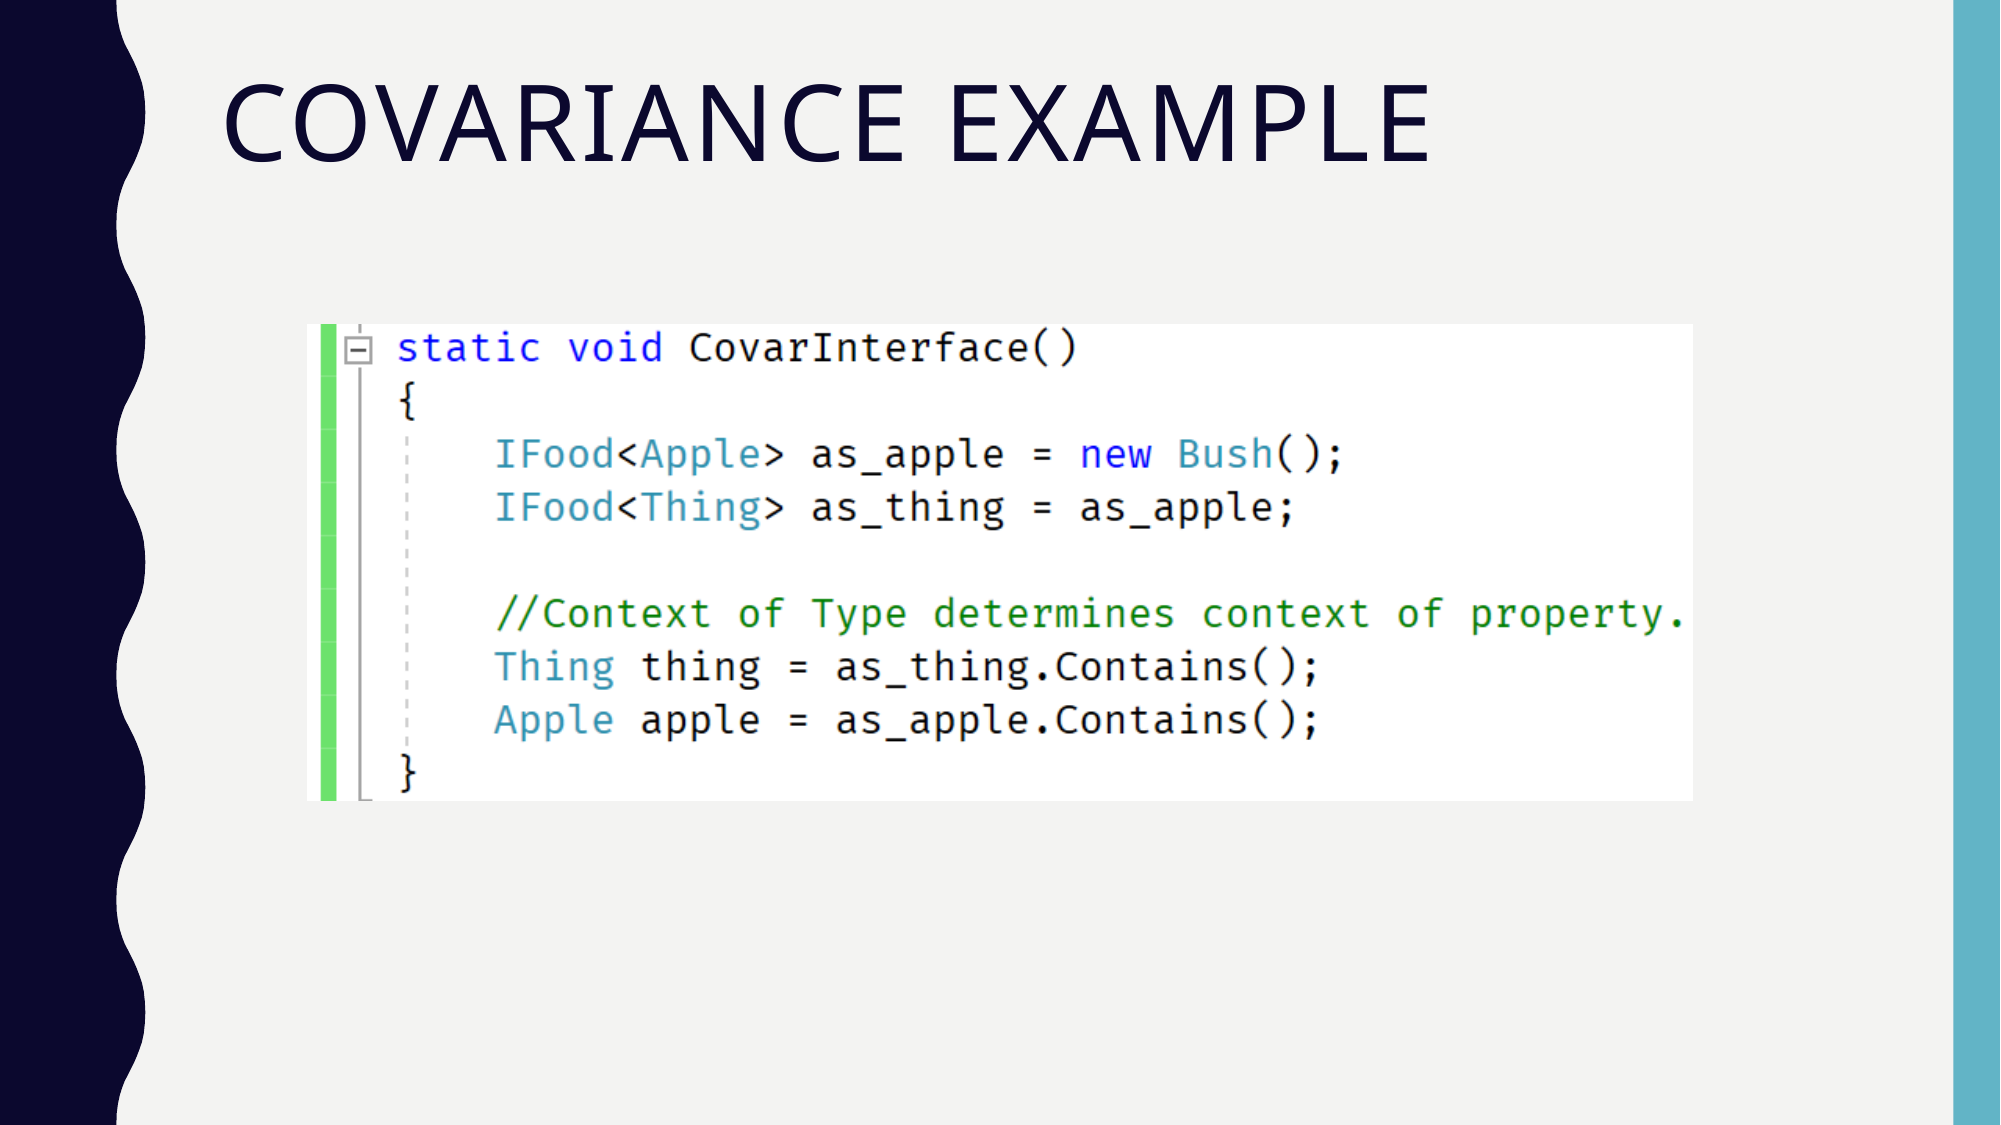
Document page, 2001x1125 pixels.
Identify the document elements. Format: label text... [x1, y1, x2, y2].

picture [307, 324, 1693, 801]
title Covariance Example [205, 62, 1875, 308]
